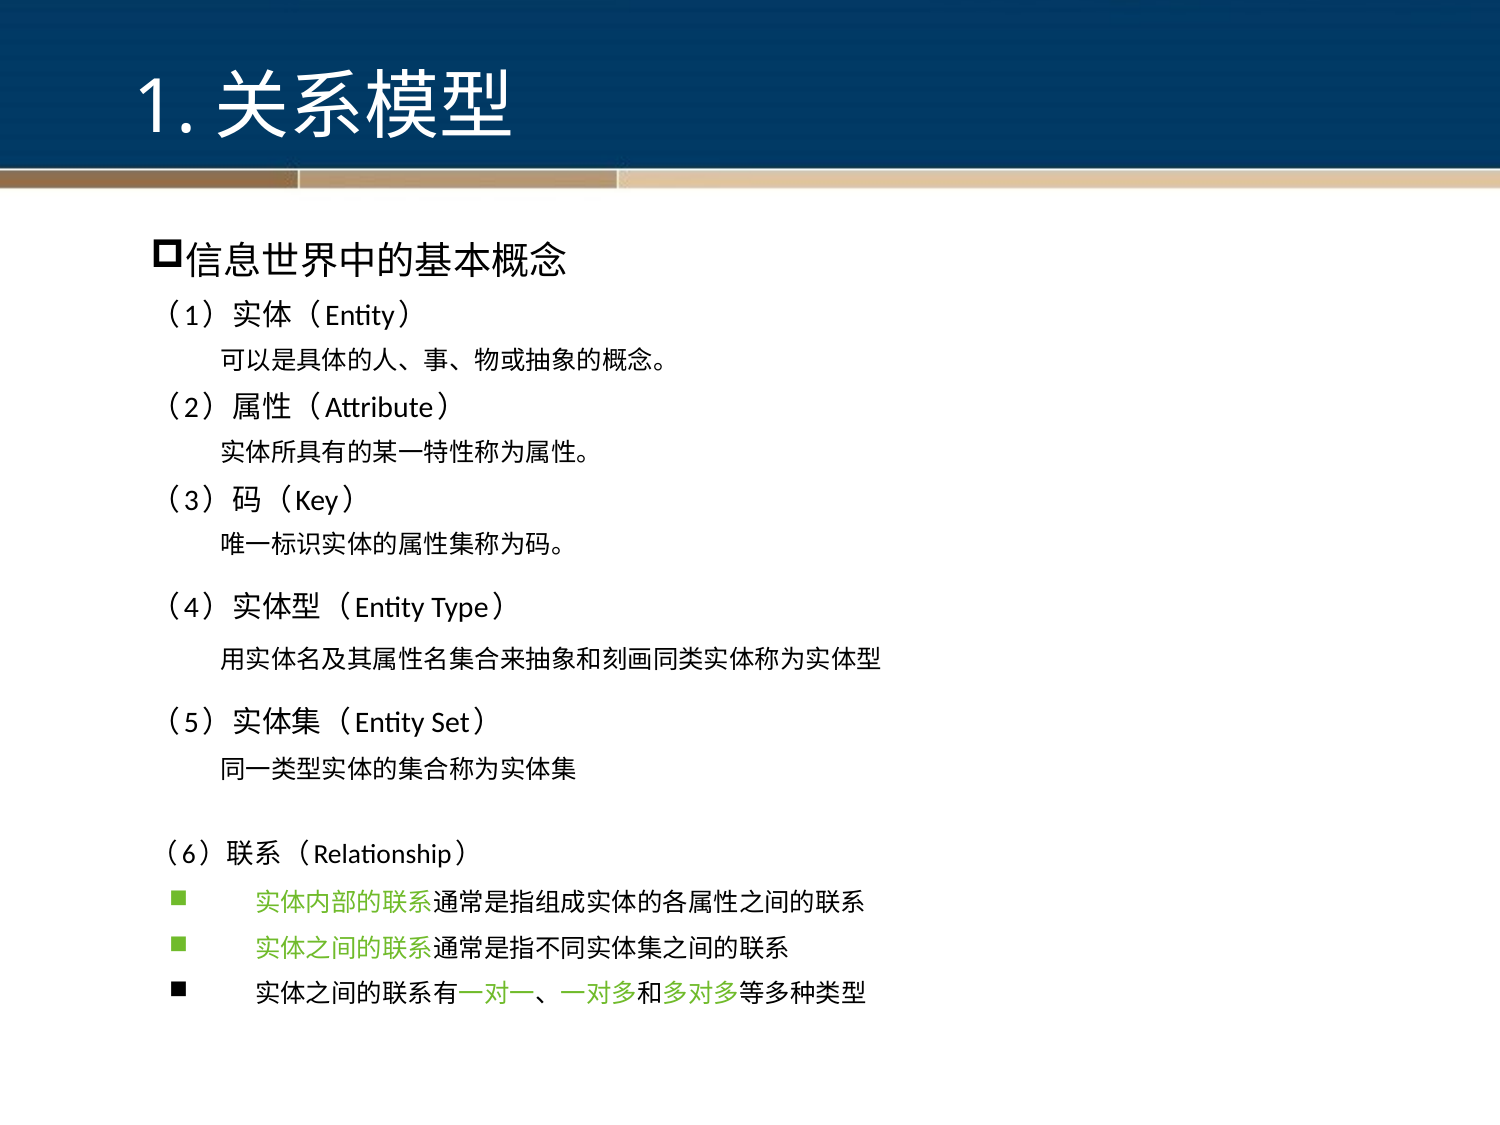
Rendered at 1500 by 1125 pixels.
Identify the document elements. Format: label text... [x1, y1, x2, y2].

title 1.关系模型 [118, 0, 1413, 218]
picture [0, 0, 1500, 1125]
list 信息世界中的基本概念 （1）实体（Entity） 可以是具体的人、事、物或抽象的概念。 （2）属性（Attribute） 实体所具有的某一特性称为属性。 （3）码（Key） 唯一标识实体的属性集称为码。 （4）实体型（Entity Type） 用实体名及其属性名集合来抽象和刻画同类实体称为实体型 （5）实体集（Entity Set） 同一类型实体的集合称为实体集 （6）联系（Relationship） 实体内部的联系通常是指组成实体的各属性之间的联系 实体之间的联系通常是指不同实体集之间的联系 实体之间的联系有一对一、一对多和多对多等多种类型 [135, 196, 1319, 1021]
